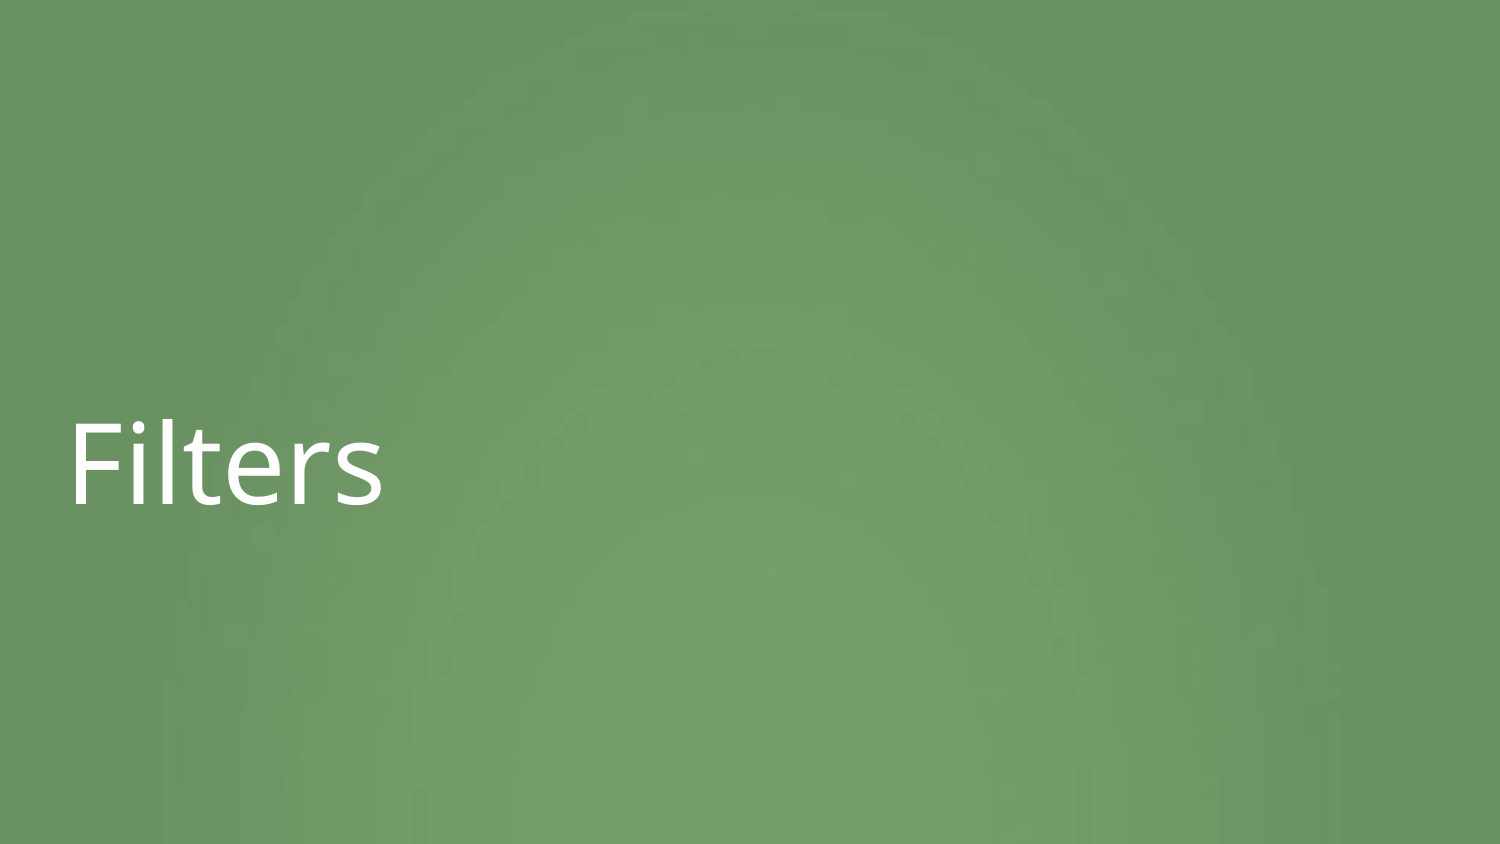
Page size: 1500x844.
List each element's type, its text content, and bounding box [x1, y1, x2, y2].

list Filters [51, 383, 1371, 554]
